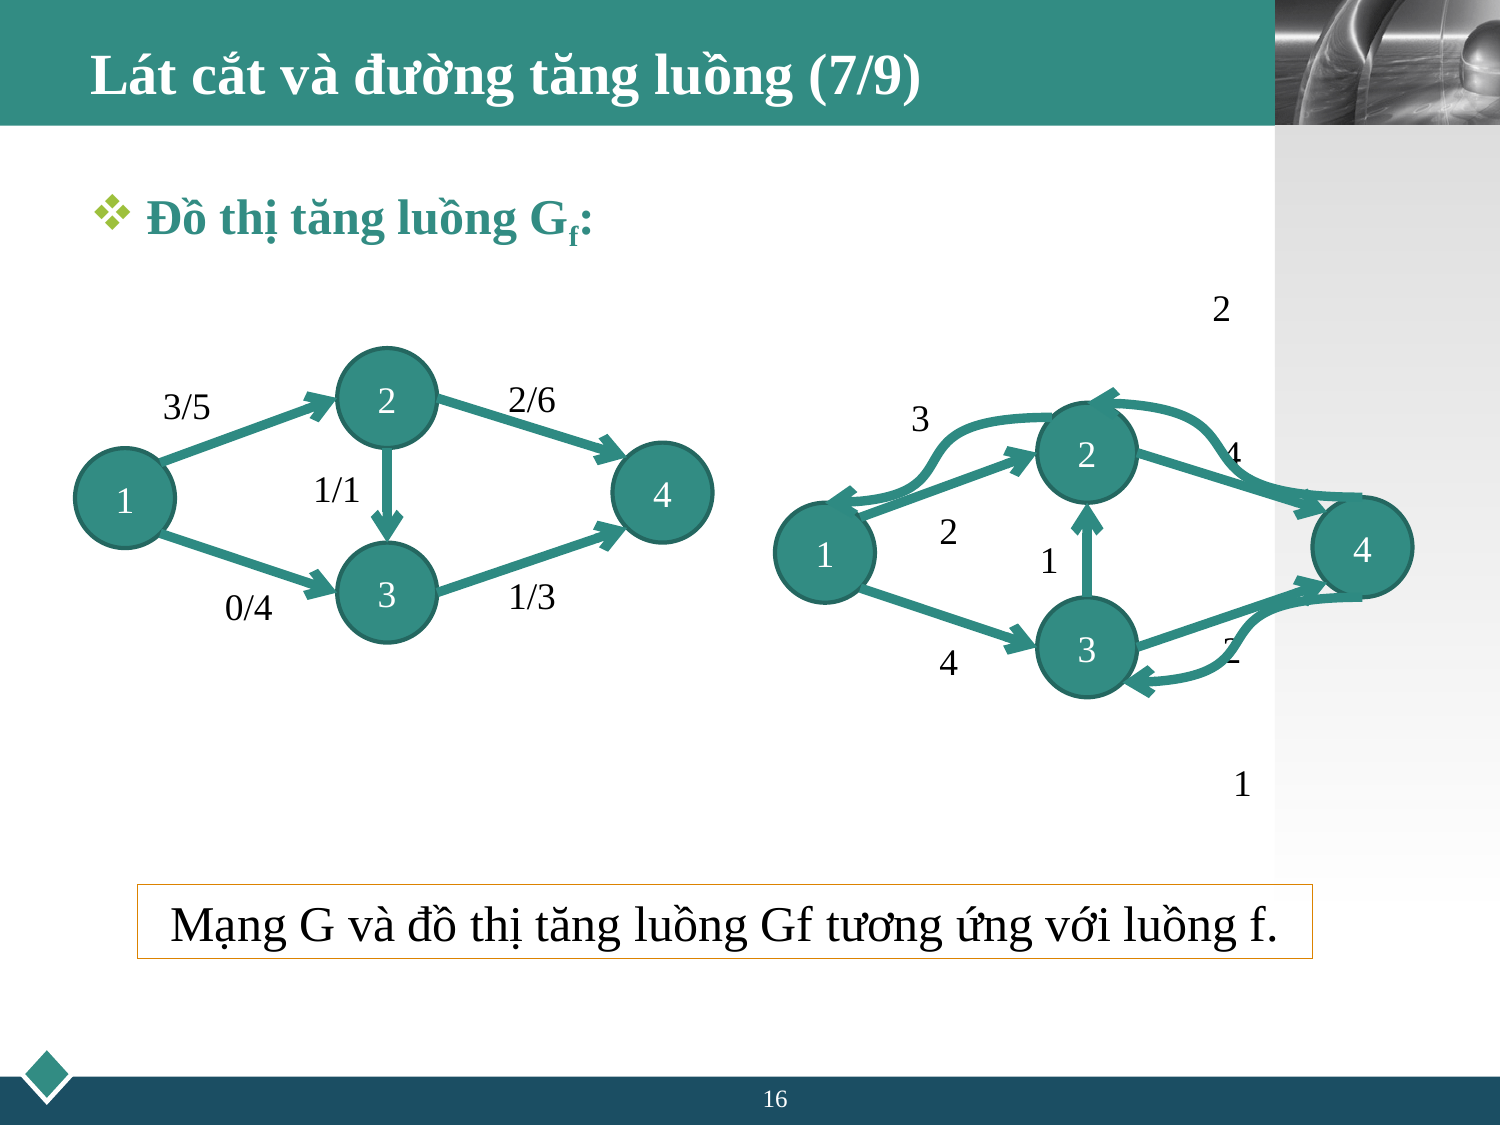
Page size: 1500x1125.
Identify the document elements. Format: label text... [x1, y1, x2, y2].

picture [1275, 0, 1500, 125]
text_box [74, 276, 1413, 961]
list Đồ thị tăng luồng Gf: [74, 176, 1426, 1038]
title Lát cắt và đường tăng luồng (7/9) [74, 24, 1426, 118]
slide_number 16 [599, 1074, 951, 1115]
